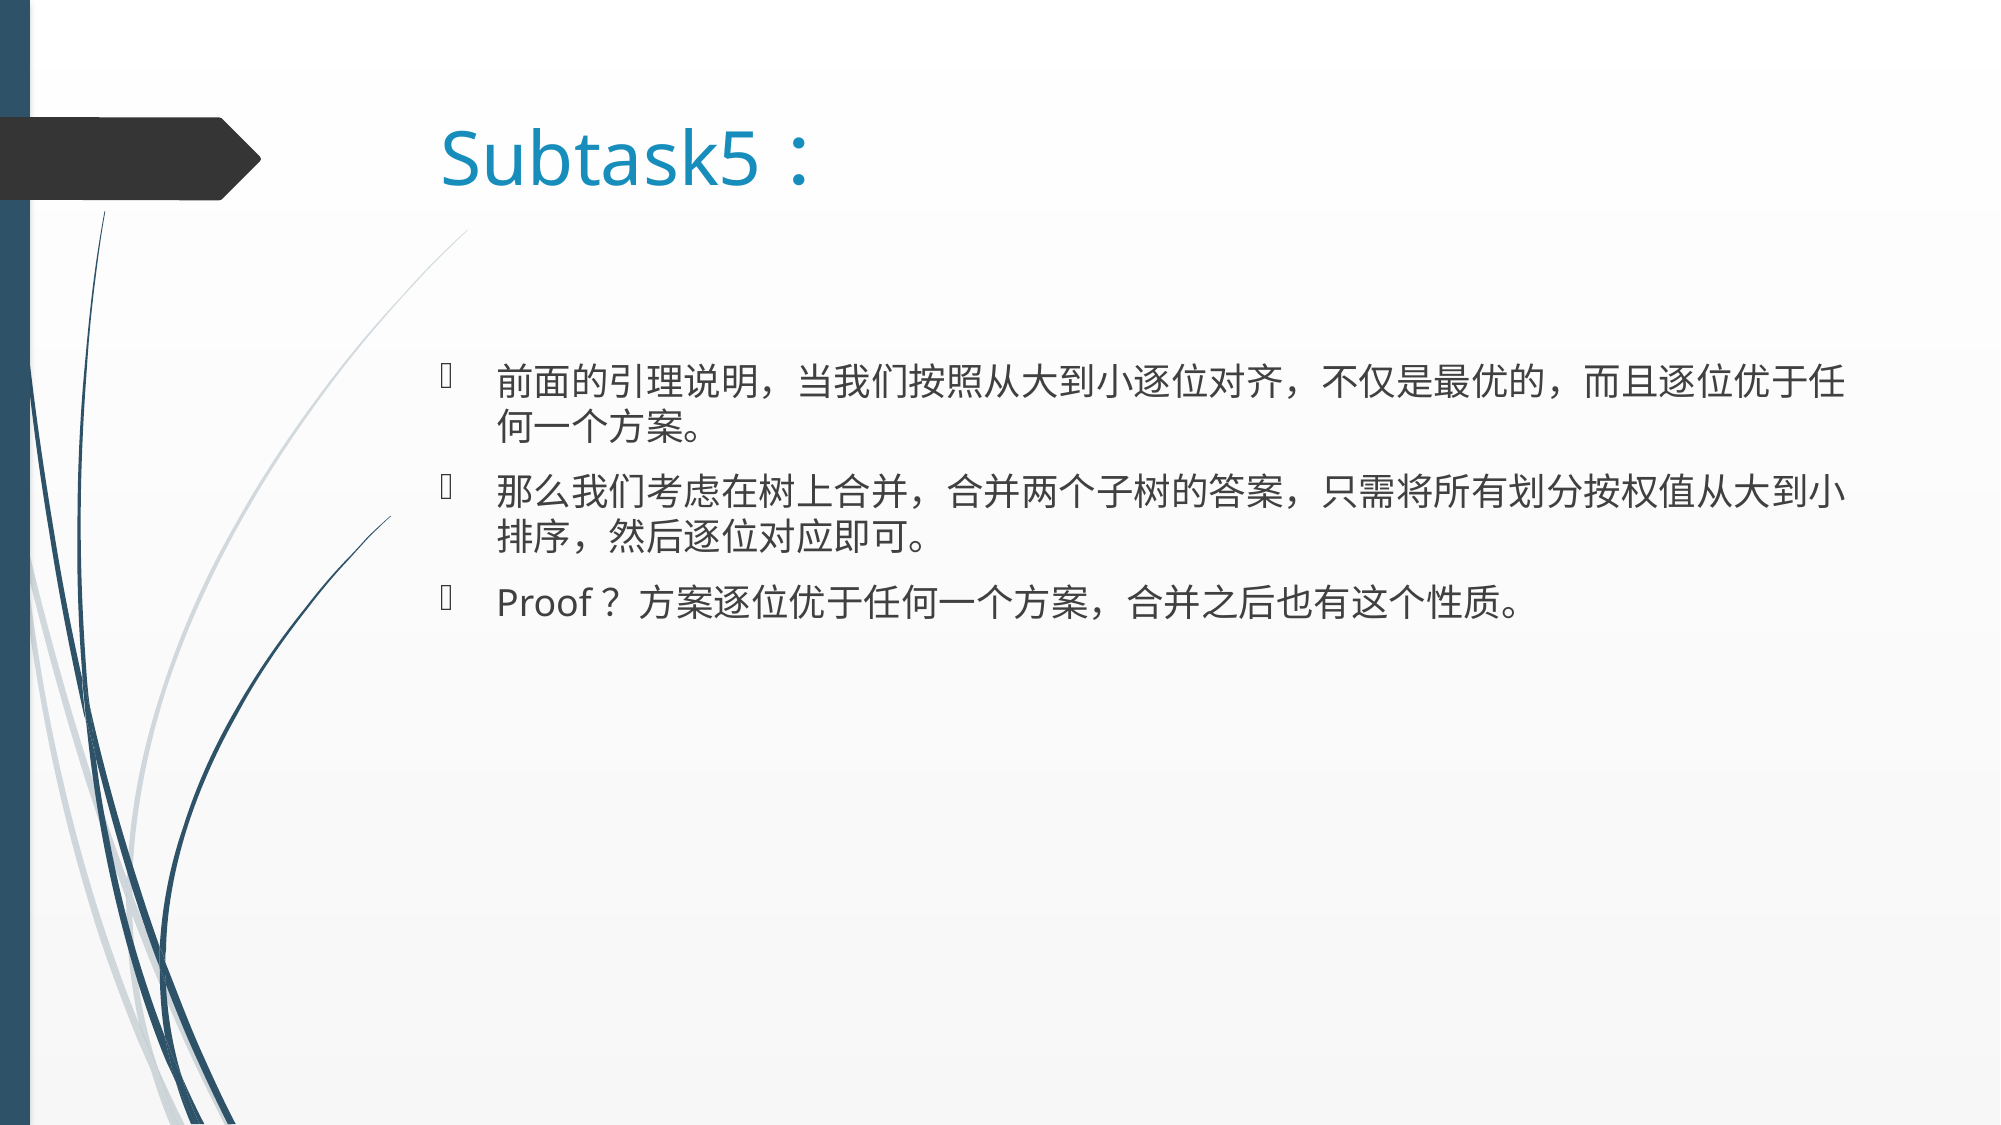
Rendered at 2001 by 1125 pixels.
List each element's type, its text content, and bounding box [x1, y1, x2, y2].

list 前面的引理说明，当我们按照从大到小逐位对齐，不仅是最优的，而且逐位优于任何一个方案。 那么我们考虑在树上合并，合并两个子树的答案，只需将所有划分按权值从大到小排序，然后逐位对应即可。 Proof？方案逐位优于任何一个方案，合并之后也有这个性质。 [424, 350, 1888, 970]
